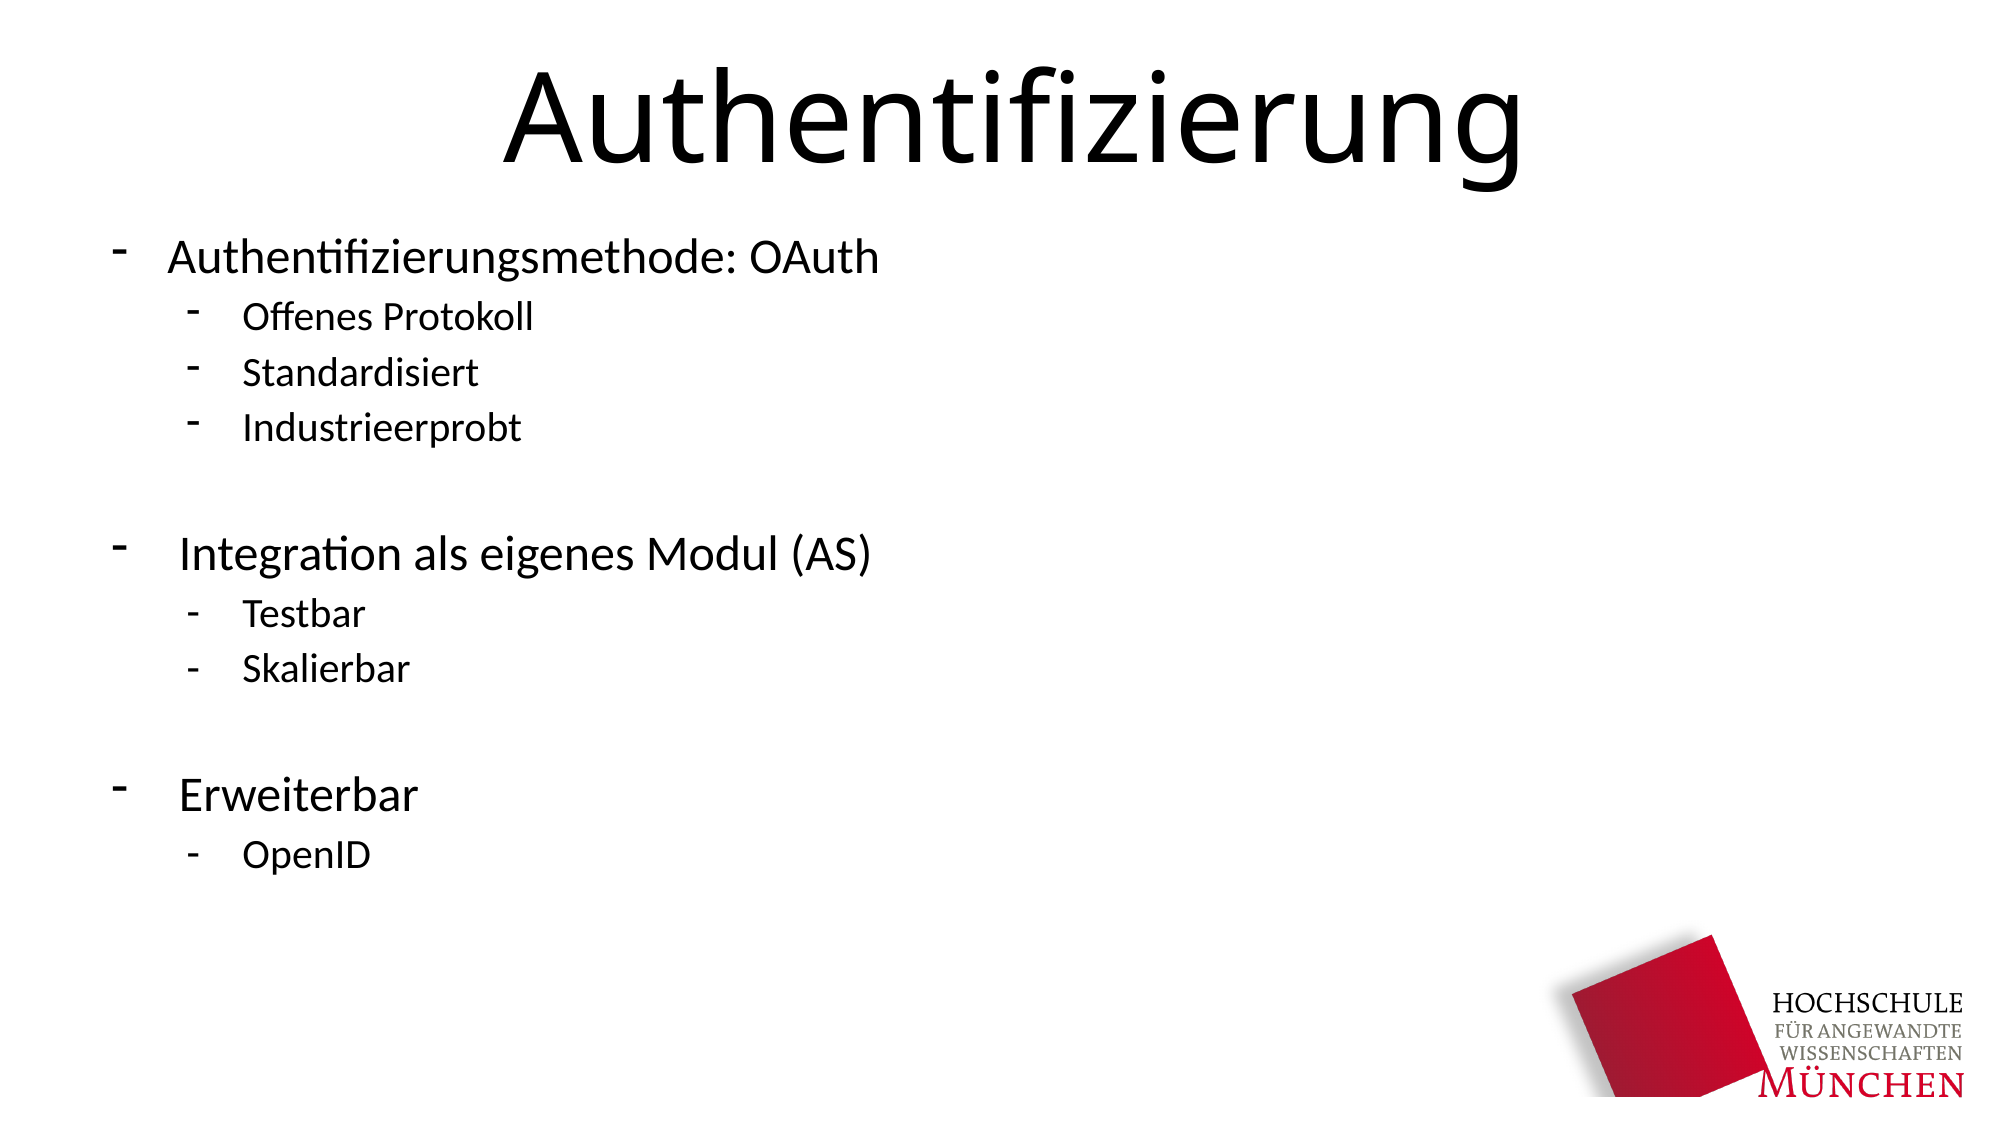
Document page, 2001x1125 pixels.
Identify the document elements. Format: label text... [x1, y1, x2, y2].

subtitle Authentifizierungsmethode: OAuth Offenes Protokoll Standardisiert Industrieerprobt Integration als eigenes Modul (AS) Testbar Skalierbar Erweiterbar OpenID [96, 222, 1597, 917]
picture [1536, 916, 1964, 1098]
title Authentifizierung [266, 30, 1767, 198]
